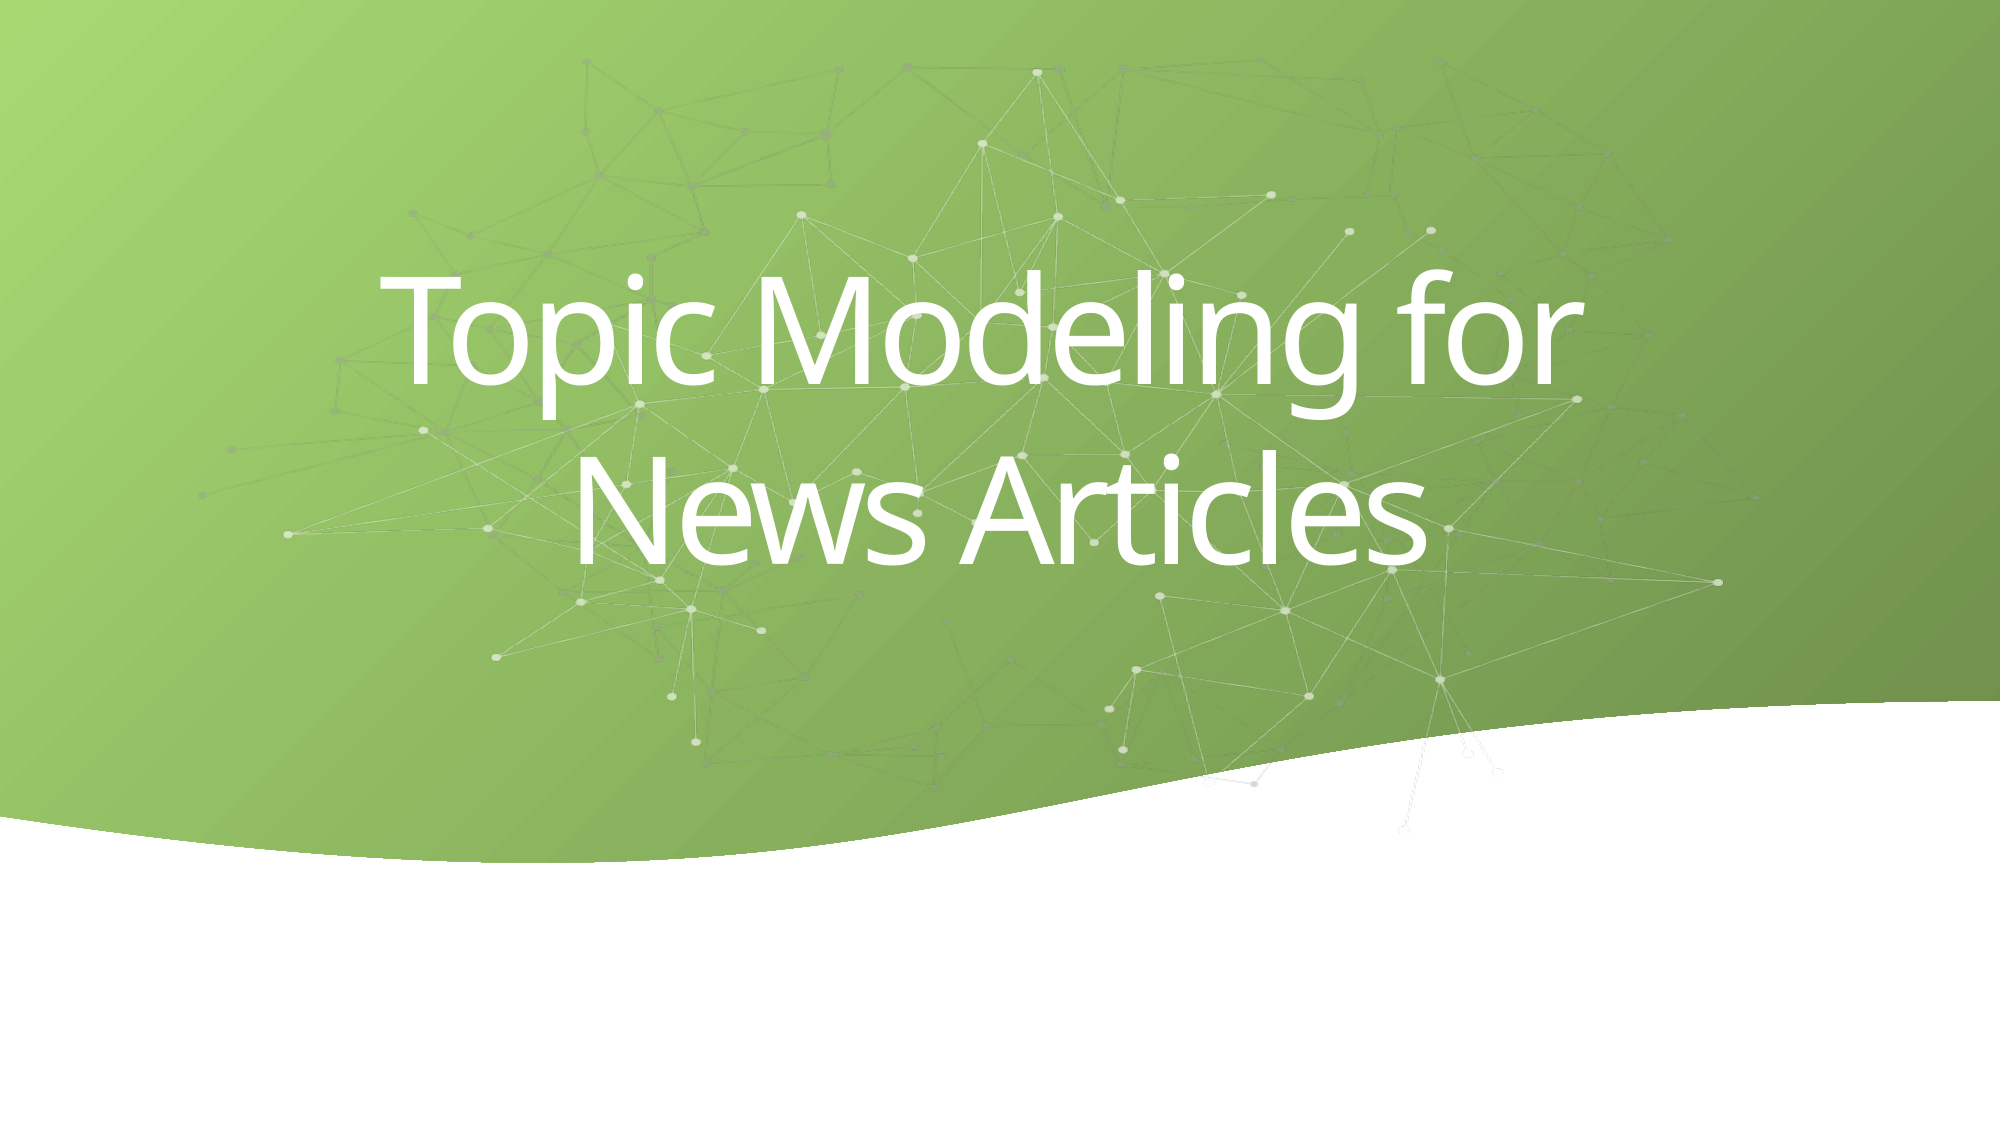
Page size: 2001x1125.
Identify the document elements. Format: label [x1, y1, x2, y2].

text_box [0, 0, 895, 864]
text_box [1761, 0, 2000, 708]
picture [198, 0, 1761, 835]
